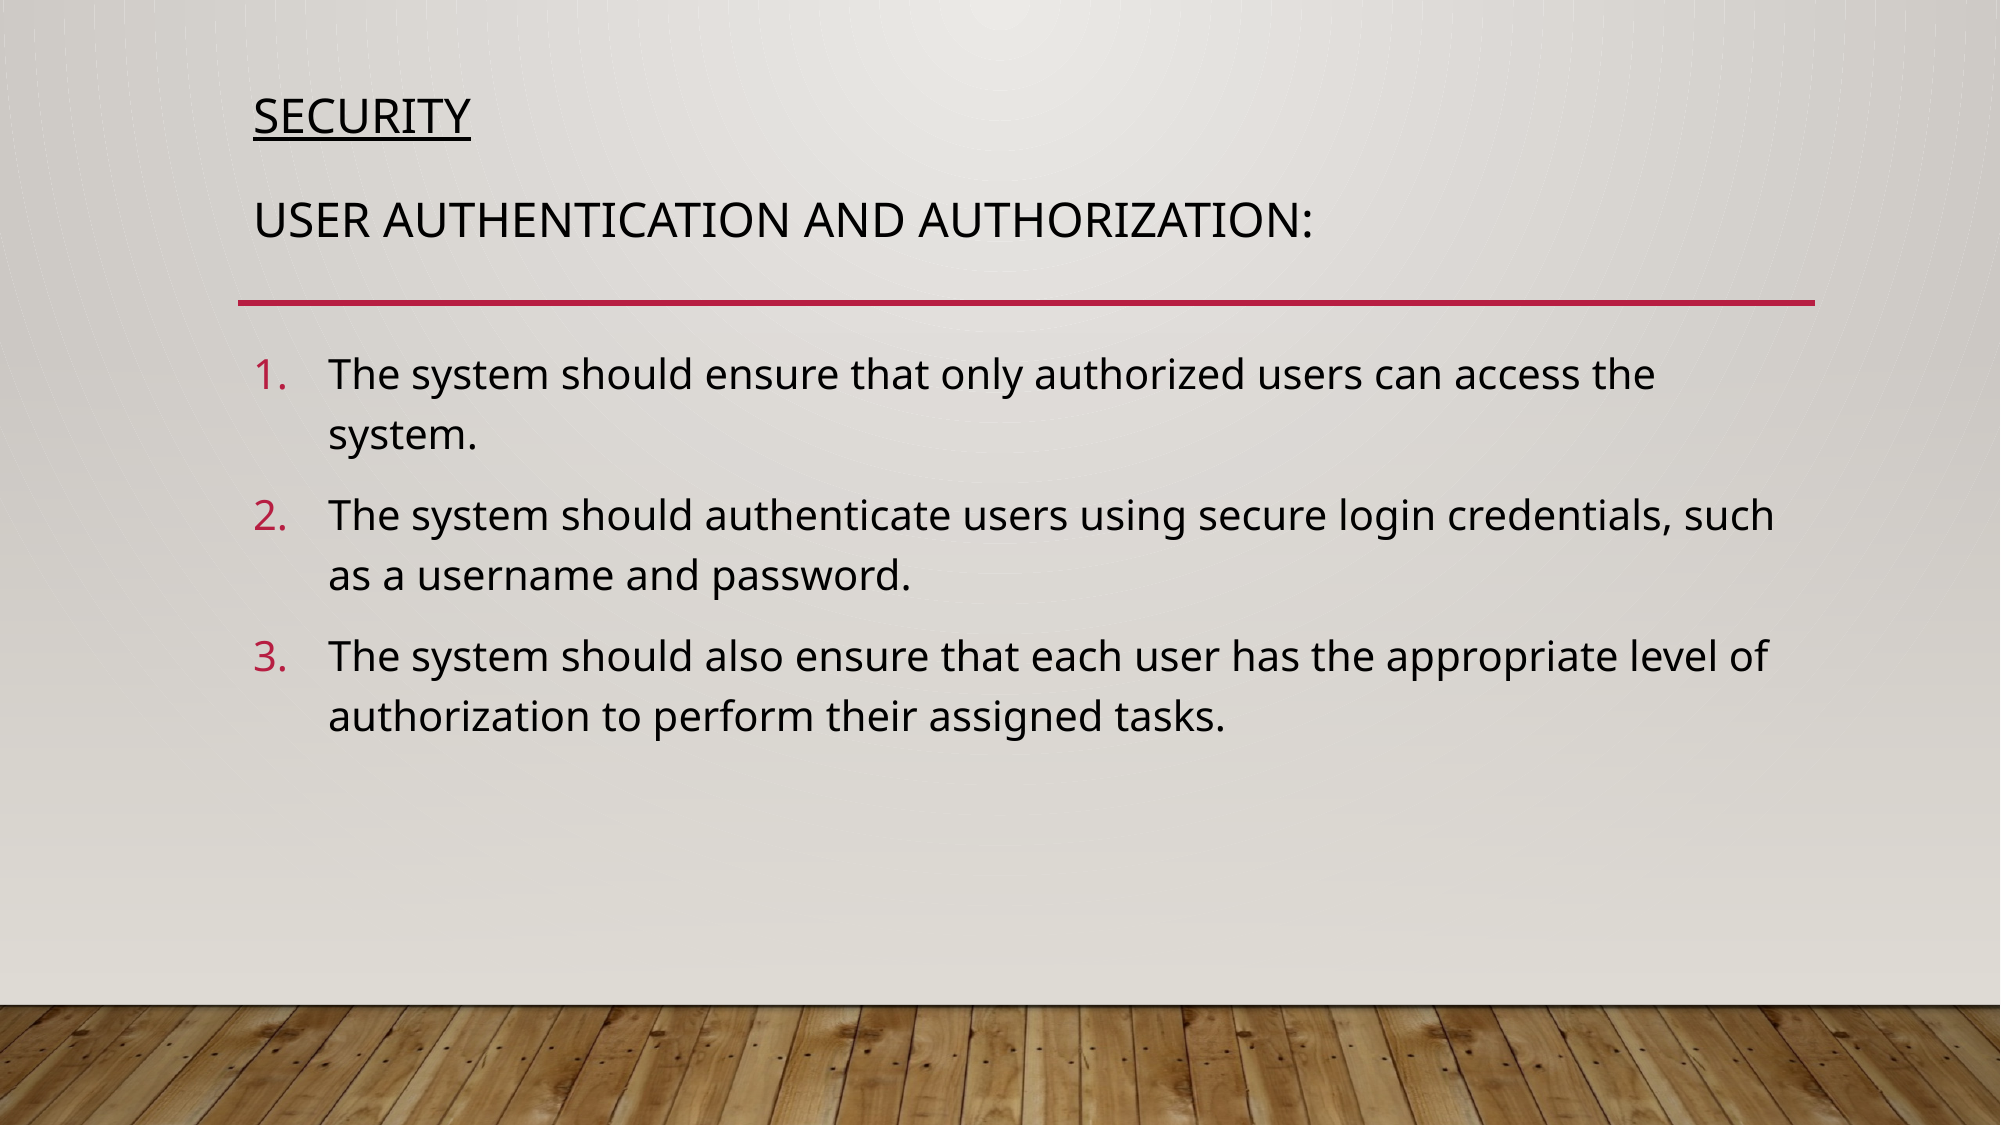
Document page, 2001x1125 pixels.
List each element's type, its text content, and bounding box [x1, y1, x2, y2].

title Security User Authentication and Authorization: [238, 84, 1814, 258]
picture [0, 1005, 2000, 1125]
list The system should ensure that only authorized users can access the system. The system should authenticate users using secure login credentials, such as a username and password. The system should also ensure that each user has the appropriate level of authorization to perform their assigned tasks. [238, 330, 1814, 897]
